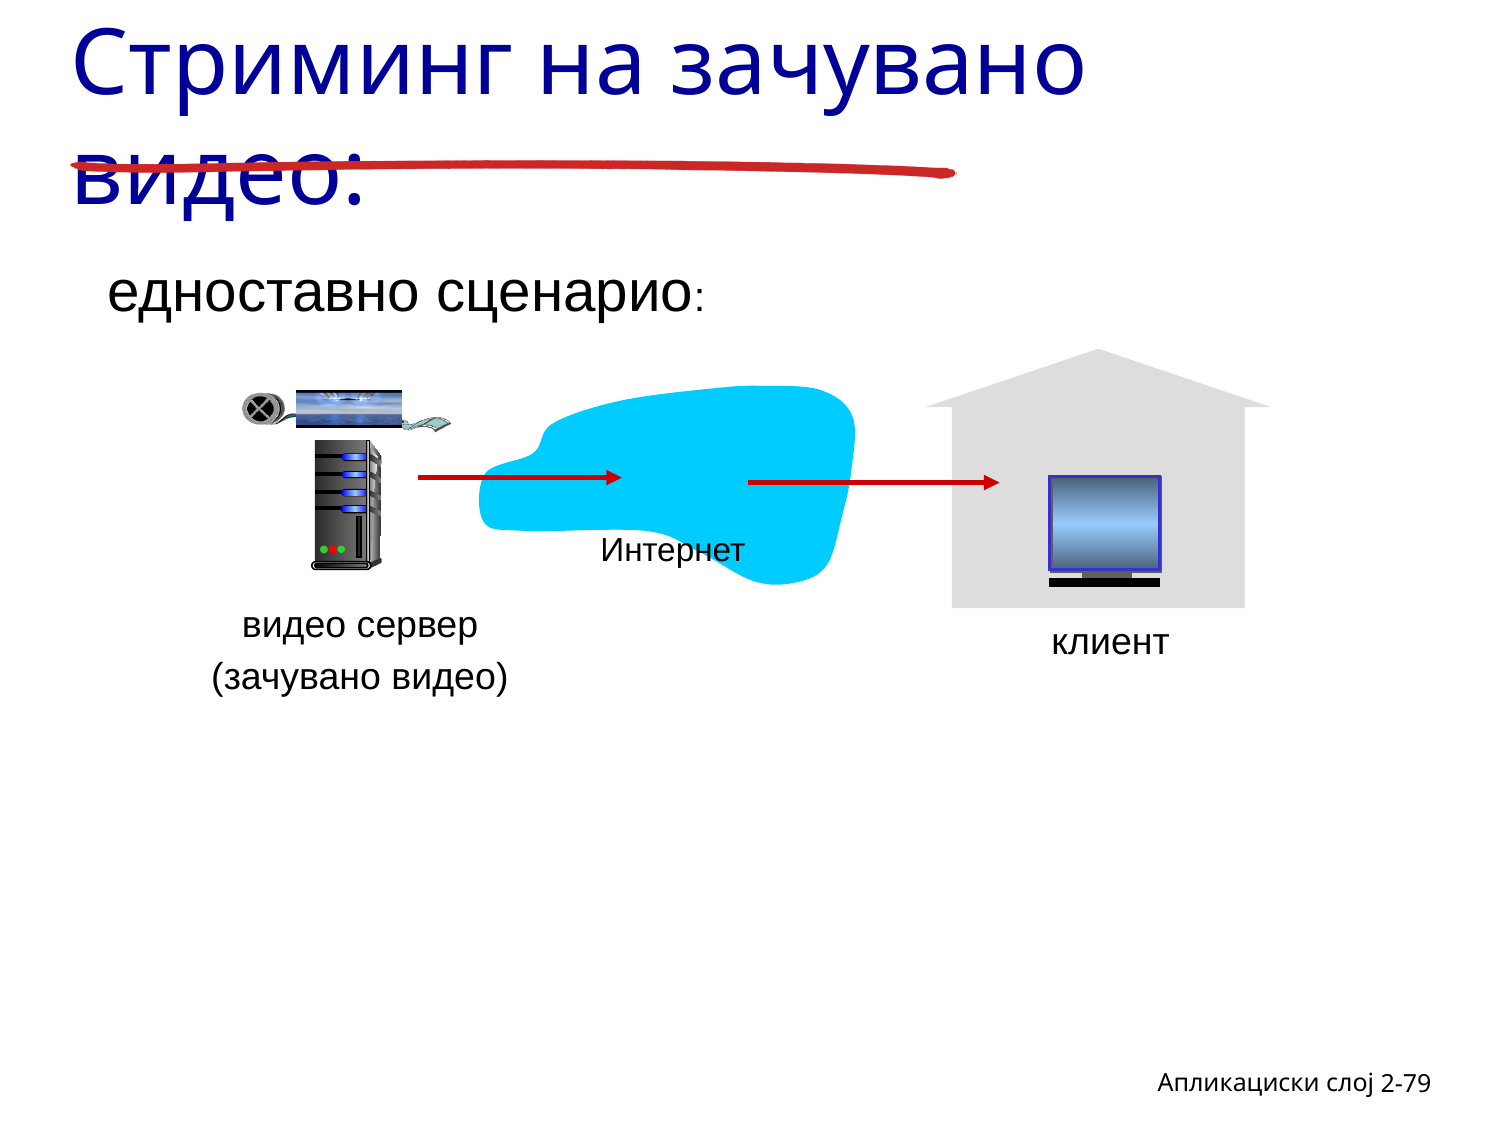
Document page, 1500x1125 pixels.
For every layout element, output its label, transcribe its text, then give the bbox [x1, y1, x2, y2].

picture [66, 154, 967, 184]
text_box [311, 447, 382, 570]
text_box [478, 385, 855, 585]
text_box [1049, 476, 1162, 586]
slide_number 2-79 [1365, 1059, 1477, 1106]
text_box видео сервер (зачувано видео) [196, 592, 524, 705]
title Стриминг на зачувано видео: [55, 19, 1331, 207]
text_box Интернет [585, 520, 761, 576]
footer Апликациски слој [1135, 1058, 1391, 1109]
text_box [241, 379, 453, 440]
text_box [925, 348, 1272, 609]
text_box клиент [1036, 618, 1185, 670]
text_box едноставно сценарио: [92, 245, 721, 331]
